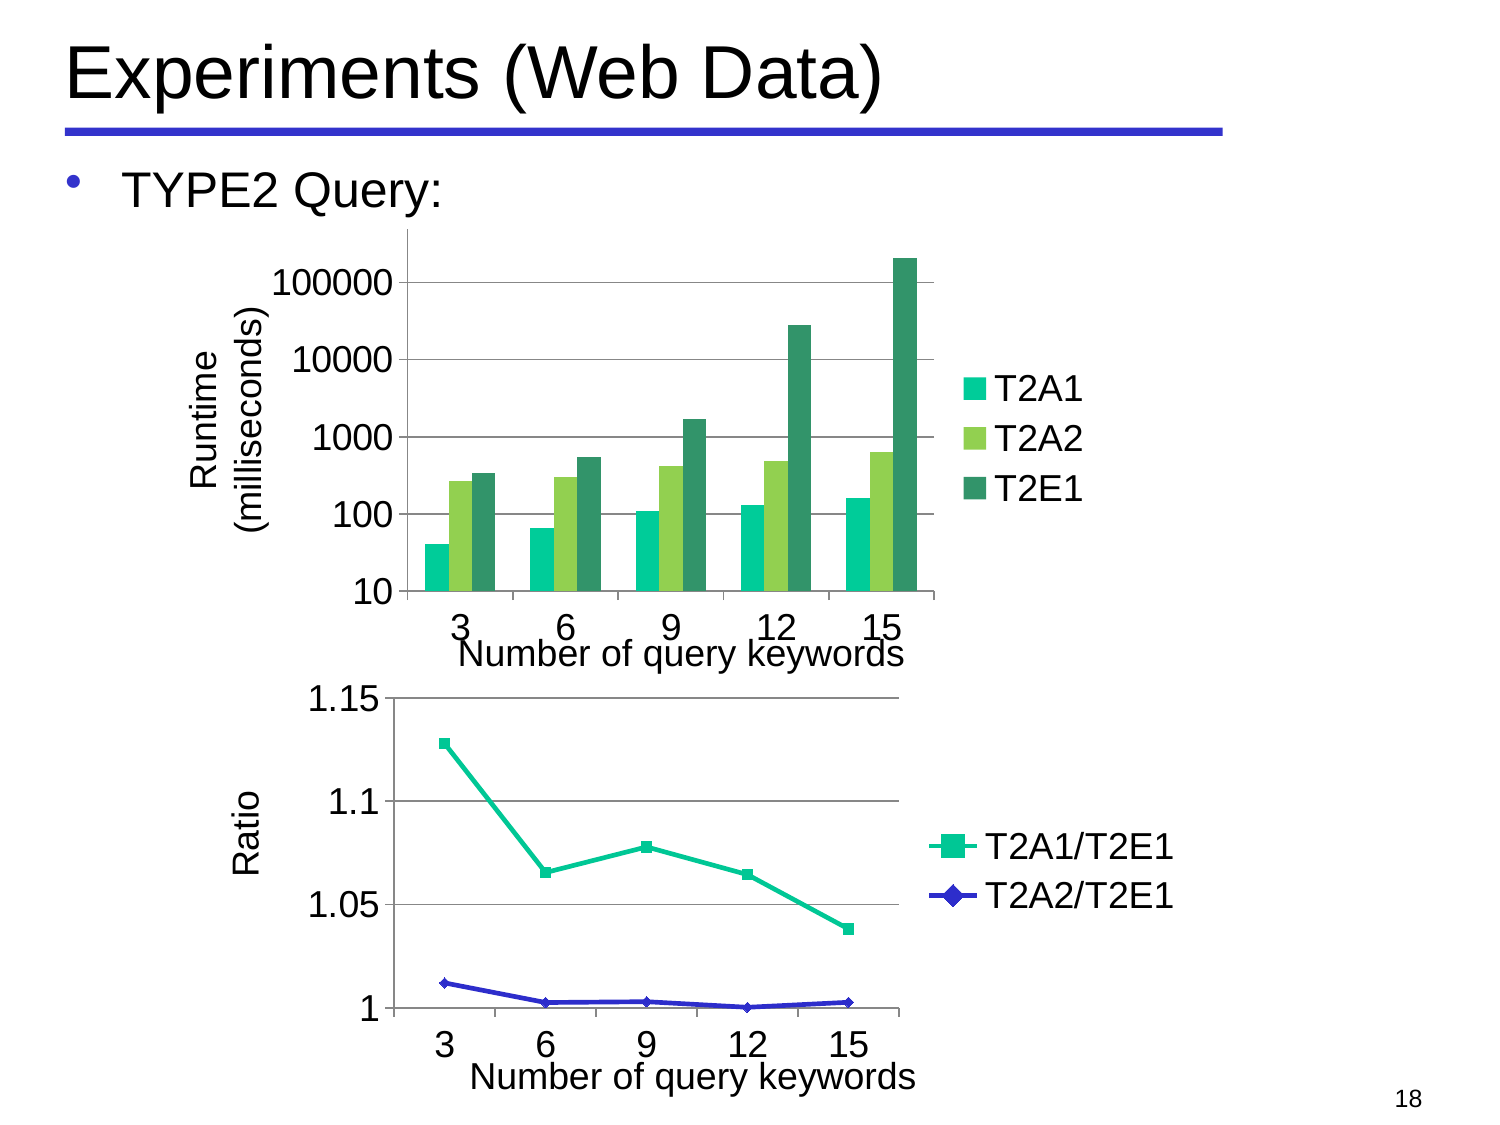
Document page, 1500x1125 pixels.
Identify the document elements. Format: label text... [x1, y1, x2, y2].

list TYPE2 Query: [49, 149, 1438, 232]
chart [288, 668, 1200, 1074]
text_box Ratio [213, 692, 283, 976]
title Experiments (Web Data) [49, 5, 1247, 132]
slide_number 18 [1338, 1074, 1438, 1113]
text_box Runtime (milliseconds) [171, 279, 248, 563]
chart [253, 219, 1109, 658]
text_box Number of query keywords [454, 1082, 939, 1105]
